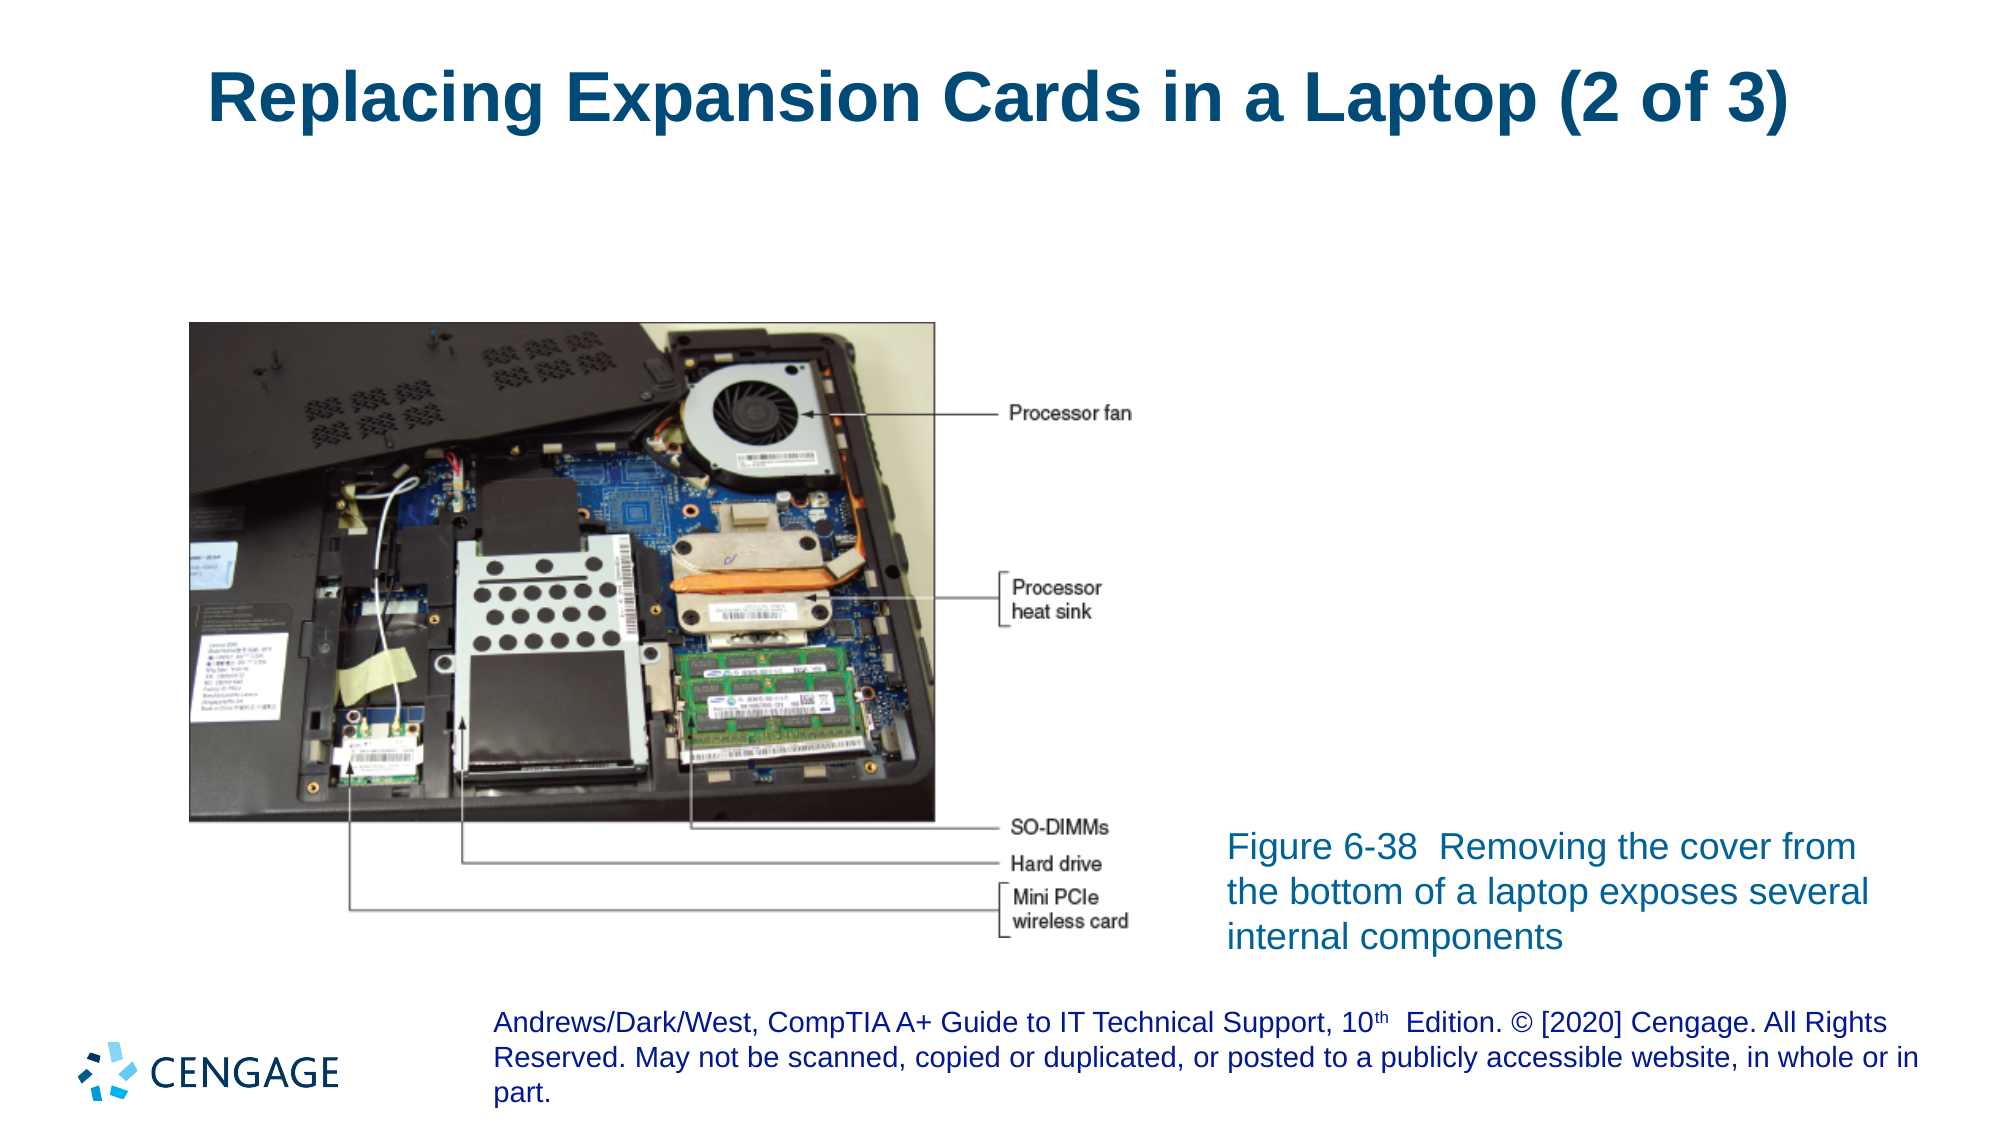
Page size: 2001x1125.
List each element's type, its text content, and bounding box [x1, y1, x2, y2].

list Figure 6-38 Removing the cover from the bottom of a laptop exposes several internal components [1226, 821, 1880, 965]
title Replacing Expansion Cards in a Laptop (2 of 3) [137, 59, 1863, 171]
picture [78, 1042, 338, 1101]
picture [189, 322, 1132, 938]
